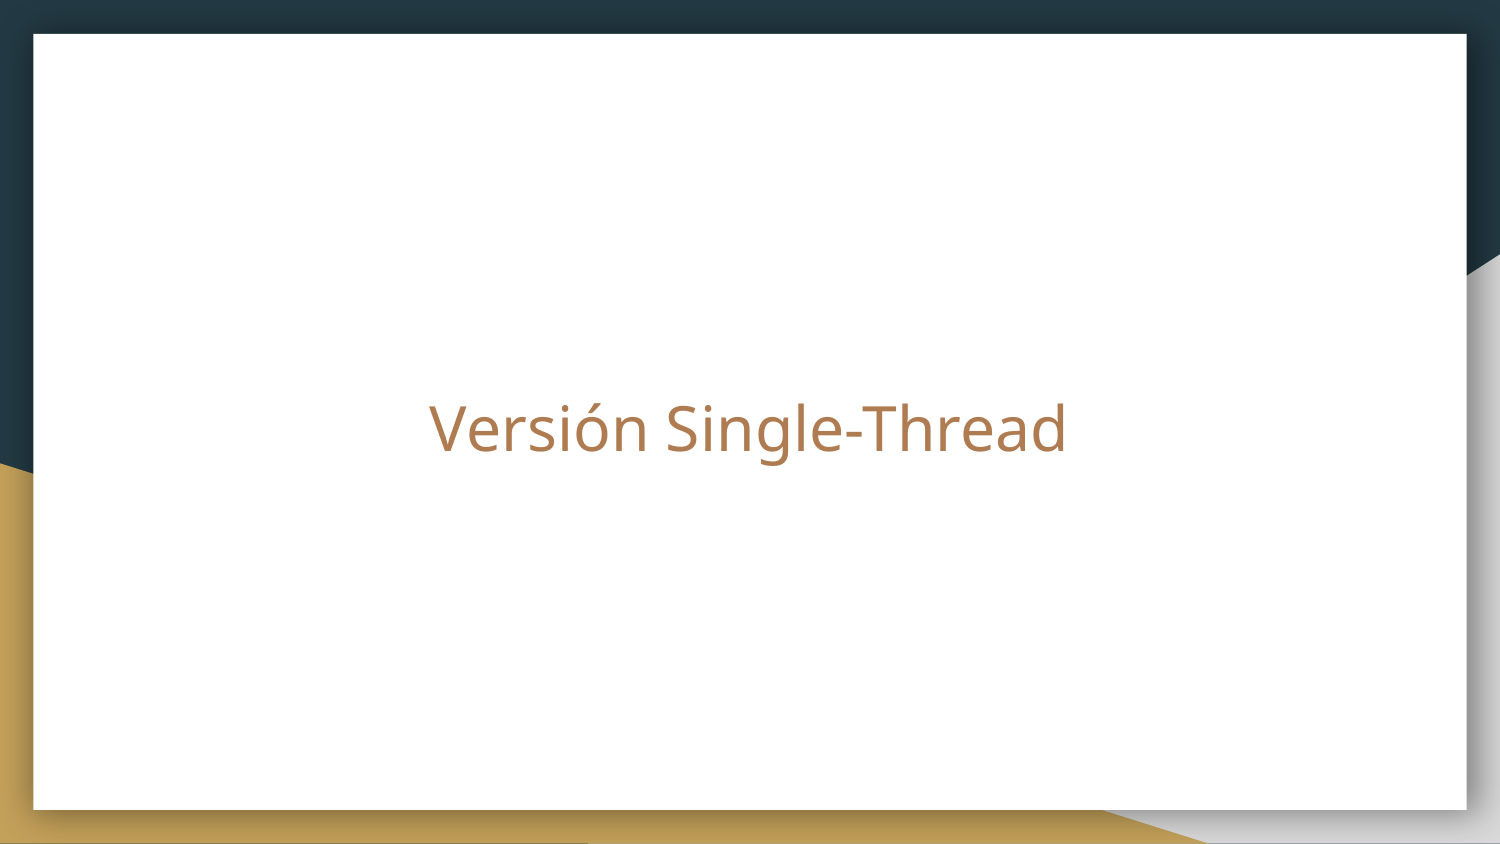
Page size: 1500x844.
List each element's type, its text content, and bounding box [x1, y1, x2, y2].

title Versión Single-Thread [134, 374, 1366, 470]
